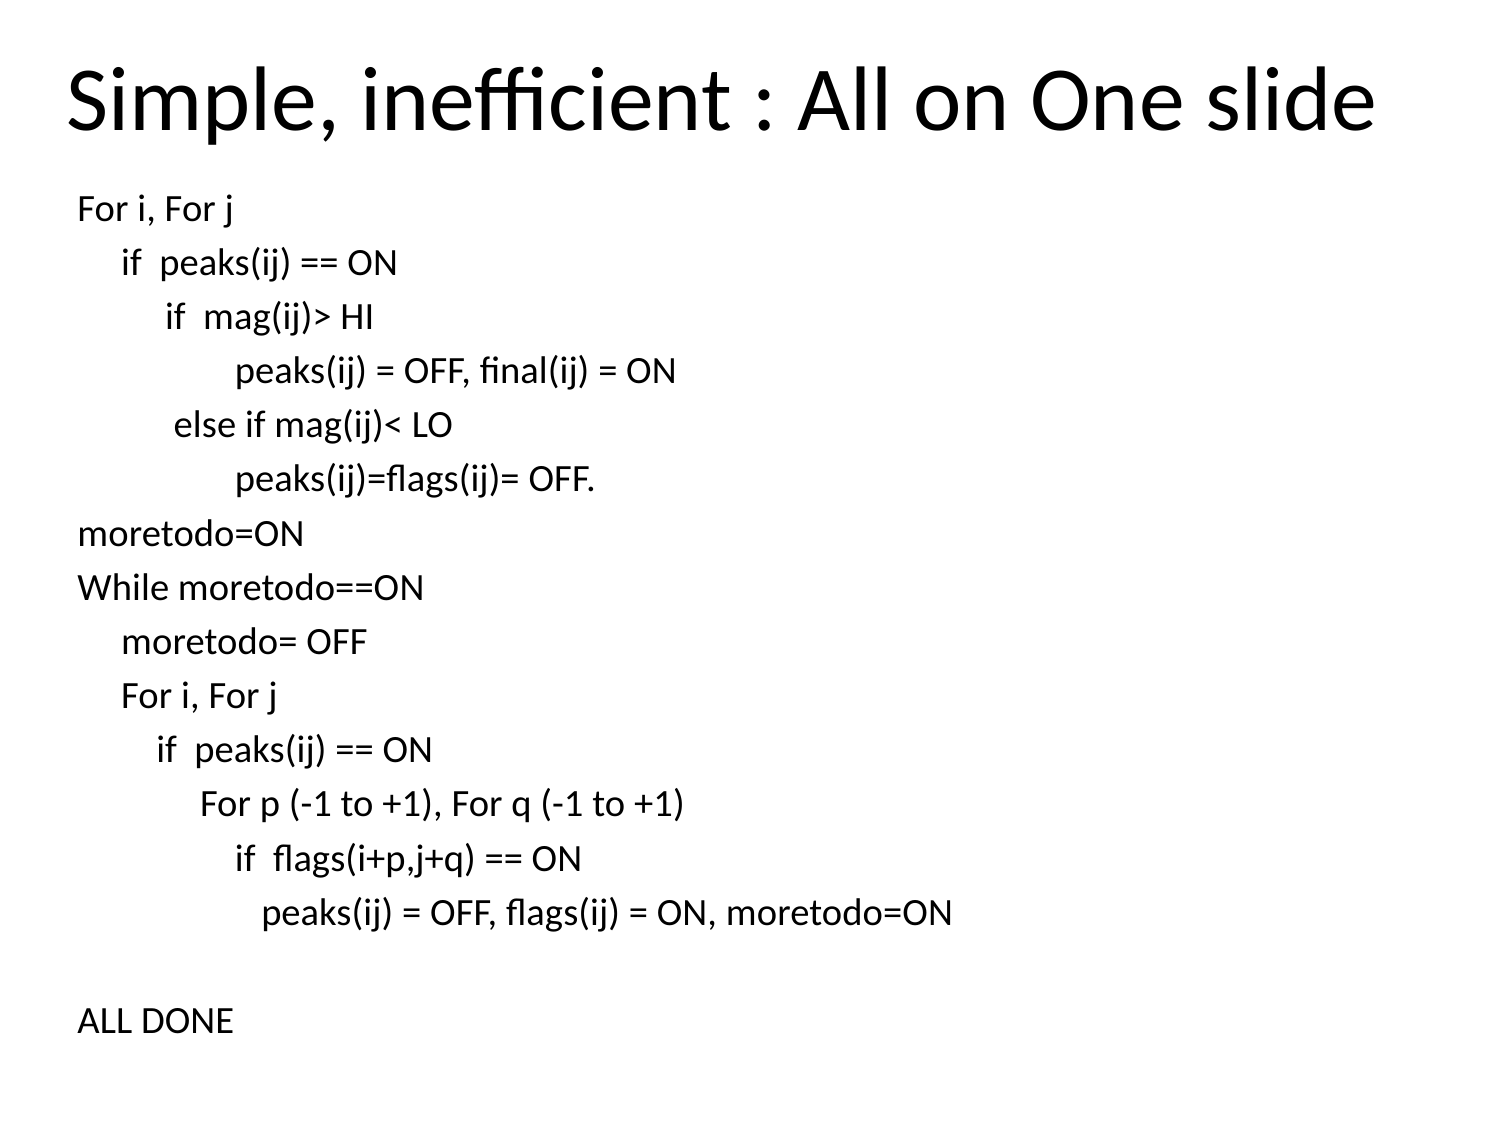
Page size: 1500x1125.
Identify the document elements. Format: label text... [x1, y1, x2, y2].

list For i, For j if peaks(ij) == ON if mag(ij)> HI peaks(ij) = OFF, final(ij) = ON else if mag(ij)< LO peaks(ij)=flags(ij)= OFF. moretodo=ON While moretodo==ON moretodo= OFF For i, For j if peaks(ij) == ON For p (-1 to +1), For q (-1 to +1) if flags(i+p,j+q) == ON peaks(ij) = OFF, flags(ij) = ON, moretodo=ON ALL DONE [62, 174, 1500, 1051]
title Simple, inefficient : All on One slide [0, 0, 1426, 188]
